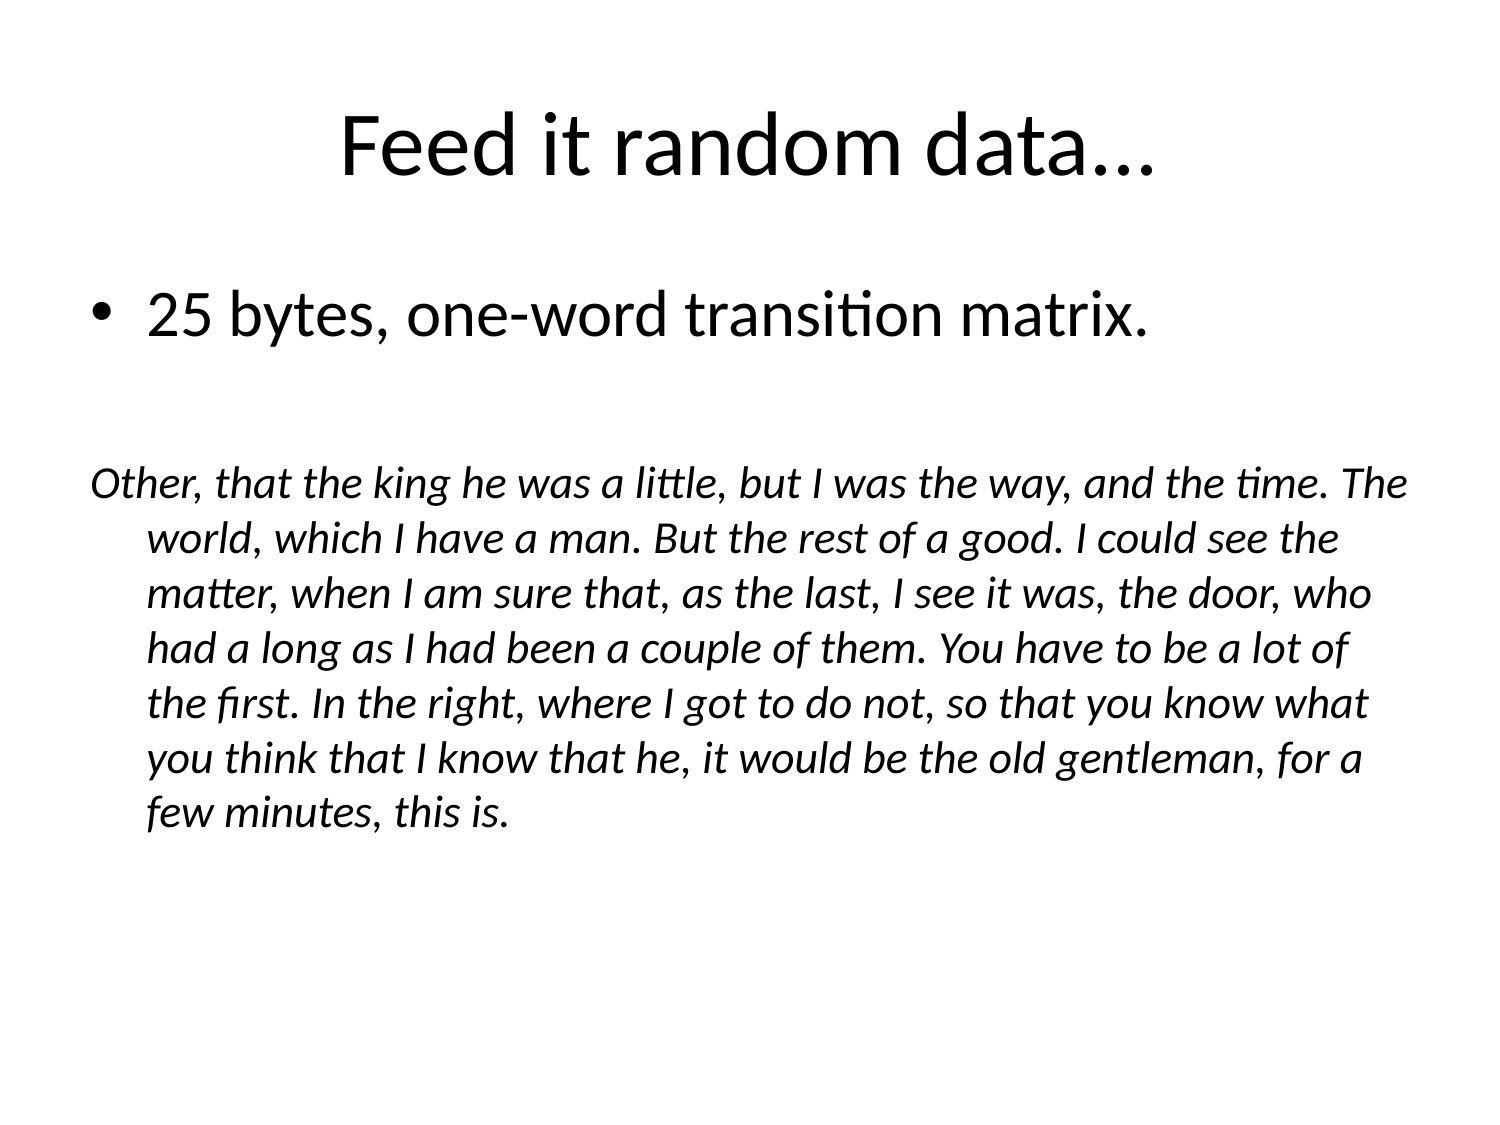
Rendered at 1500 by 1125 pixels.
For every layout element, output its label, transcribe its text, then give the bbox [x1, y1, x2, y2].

title Feed it random data... [75, 45, 1425, 233]
list 25 bytes, one-word transition matrix. Other, that the king he was a little, but I was the way, and the time. The world, which I have a man. But the rest of a good. I could see the matter, when I am sure that, as the last, I see it was, the door, who had a long as I had been a couple of them. You have to be a lot of the first. In the right, where I got to do not, so that you know what you think that I know that he, it would be the old gentleman, for a few minutes, this is. [75, 262, 1425, 1005]
